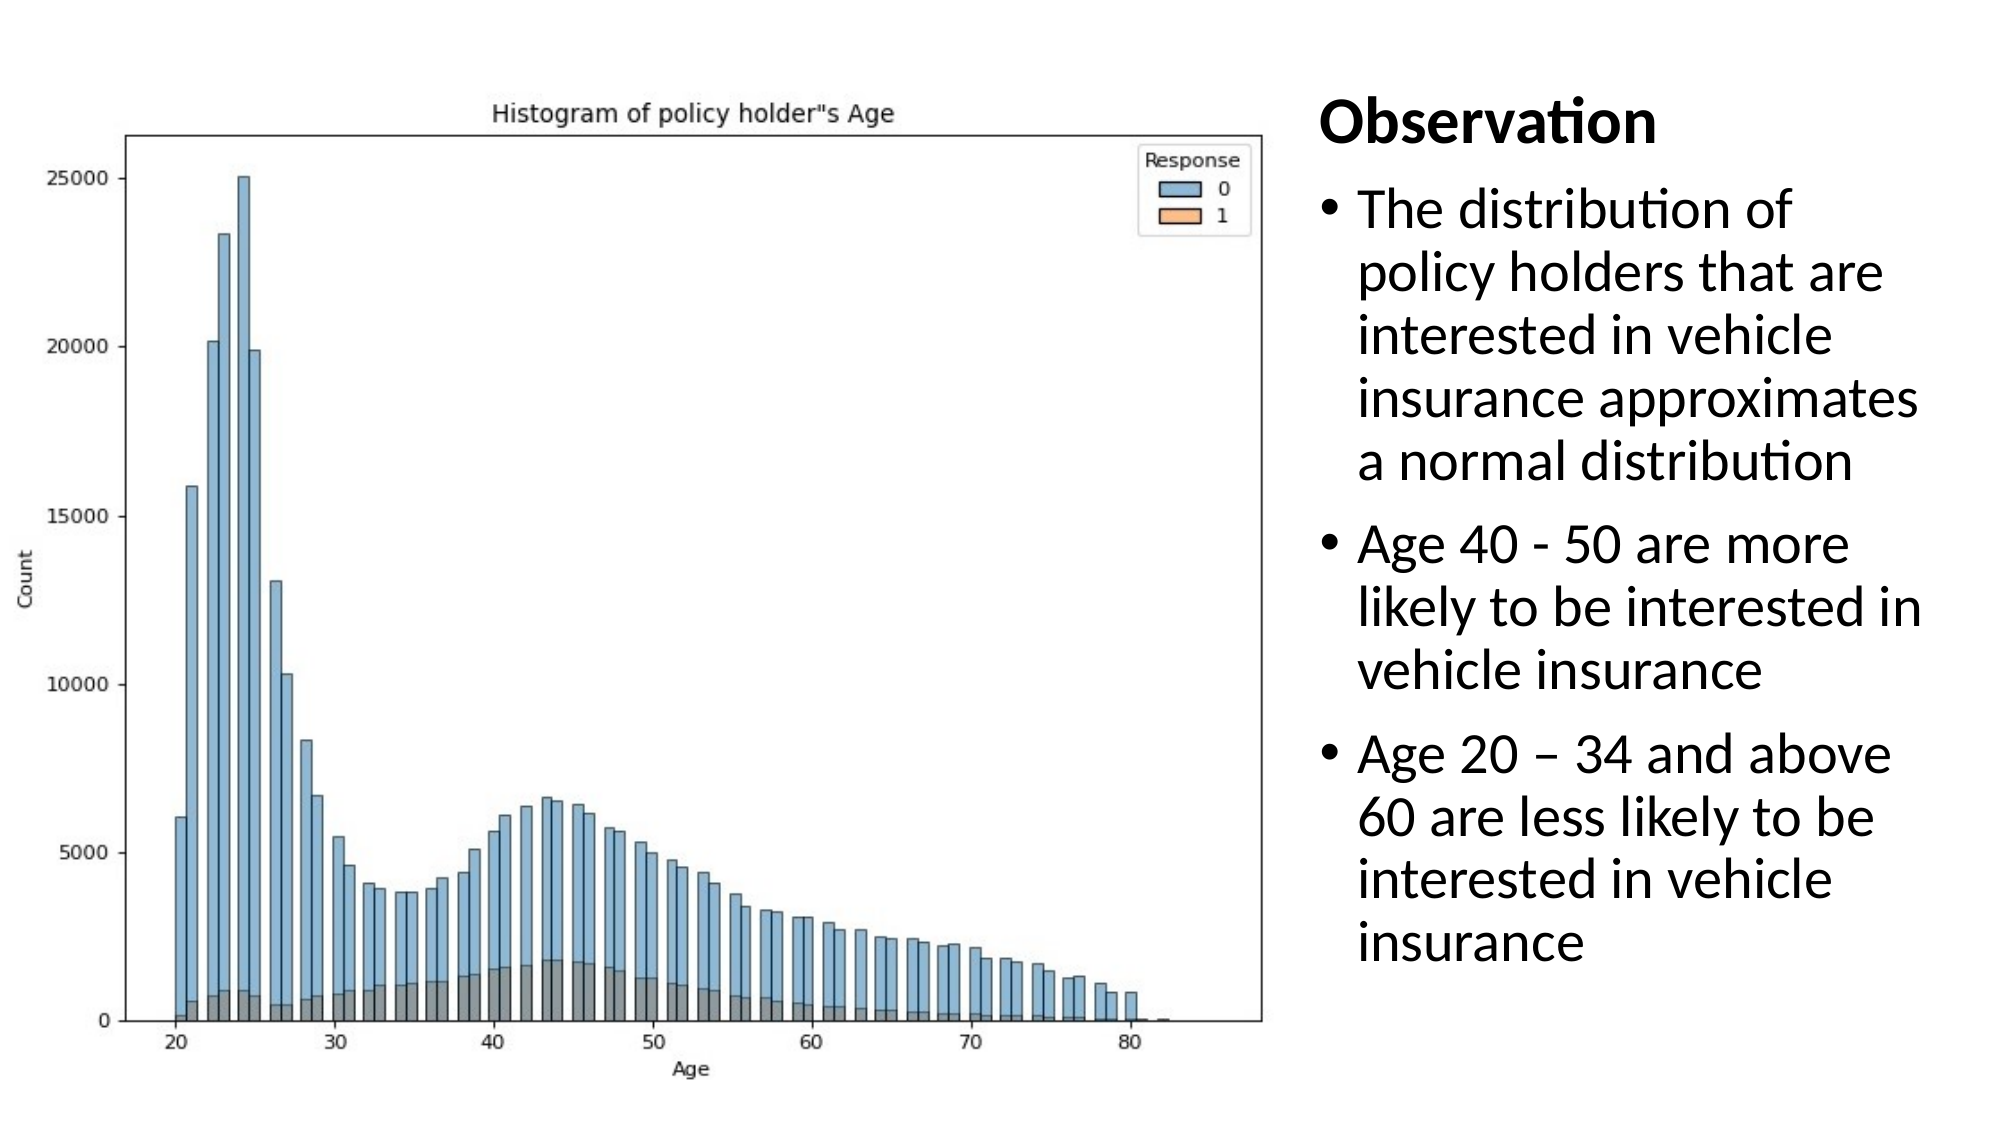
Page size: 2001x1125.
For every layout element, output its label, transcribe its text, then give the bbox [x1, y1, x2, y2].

list Observation The distribution of policy holders that are interested in vehicle insurance approximates a normal distribution Age 40 - 50 are more likely to be interested in vehicle insurance Age 20 – 34 and above 60 are less likely to be interested in vehicle insurance [1306, 78, 1955, 1092]
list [0, 78, 1306, 1095]
